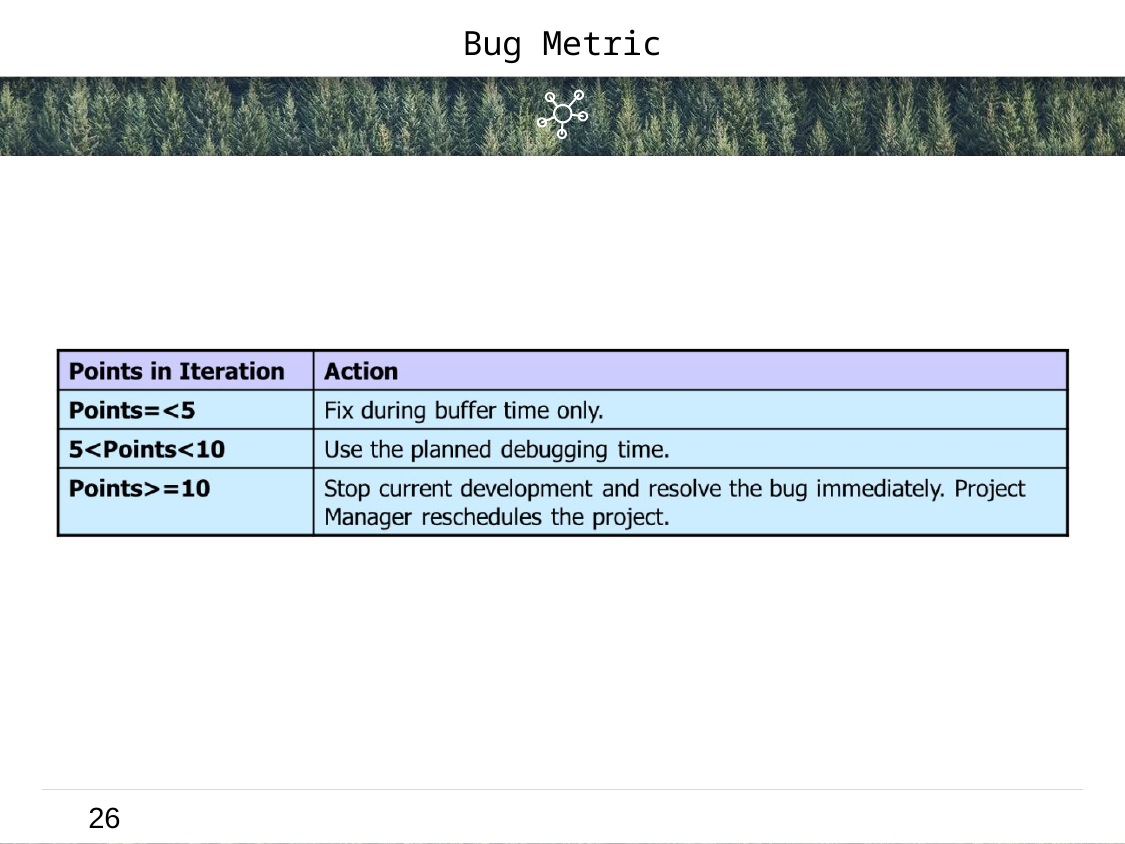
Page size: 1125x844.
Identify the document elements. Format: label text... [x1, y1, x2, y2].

slide_number 26 [73, 789, 491, 844]
text_box Bug Metric [72, 0, 1052, 84]
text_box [537, 90, 588, 139]
picture [53, 348, 1071, 544]
picture [0, 77, 1125, 156]
